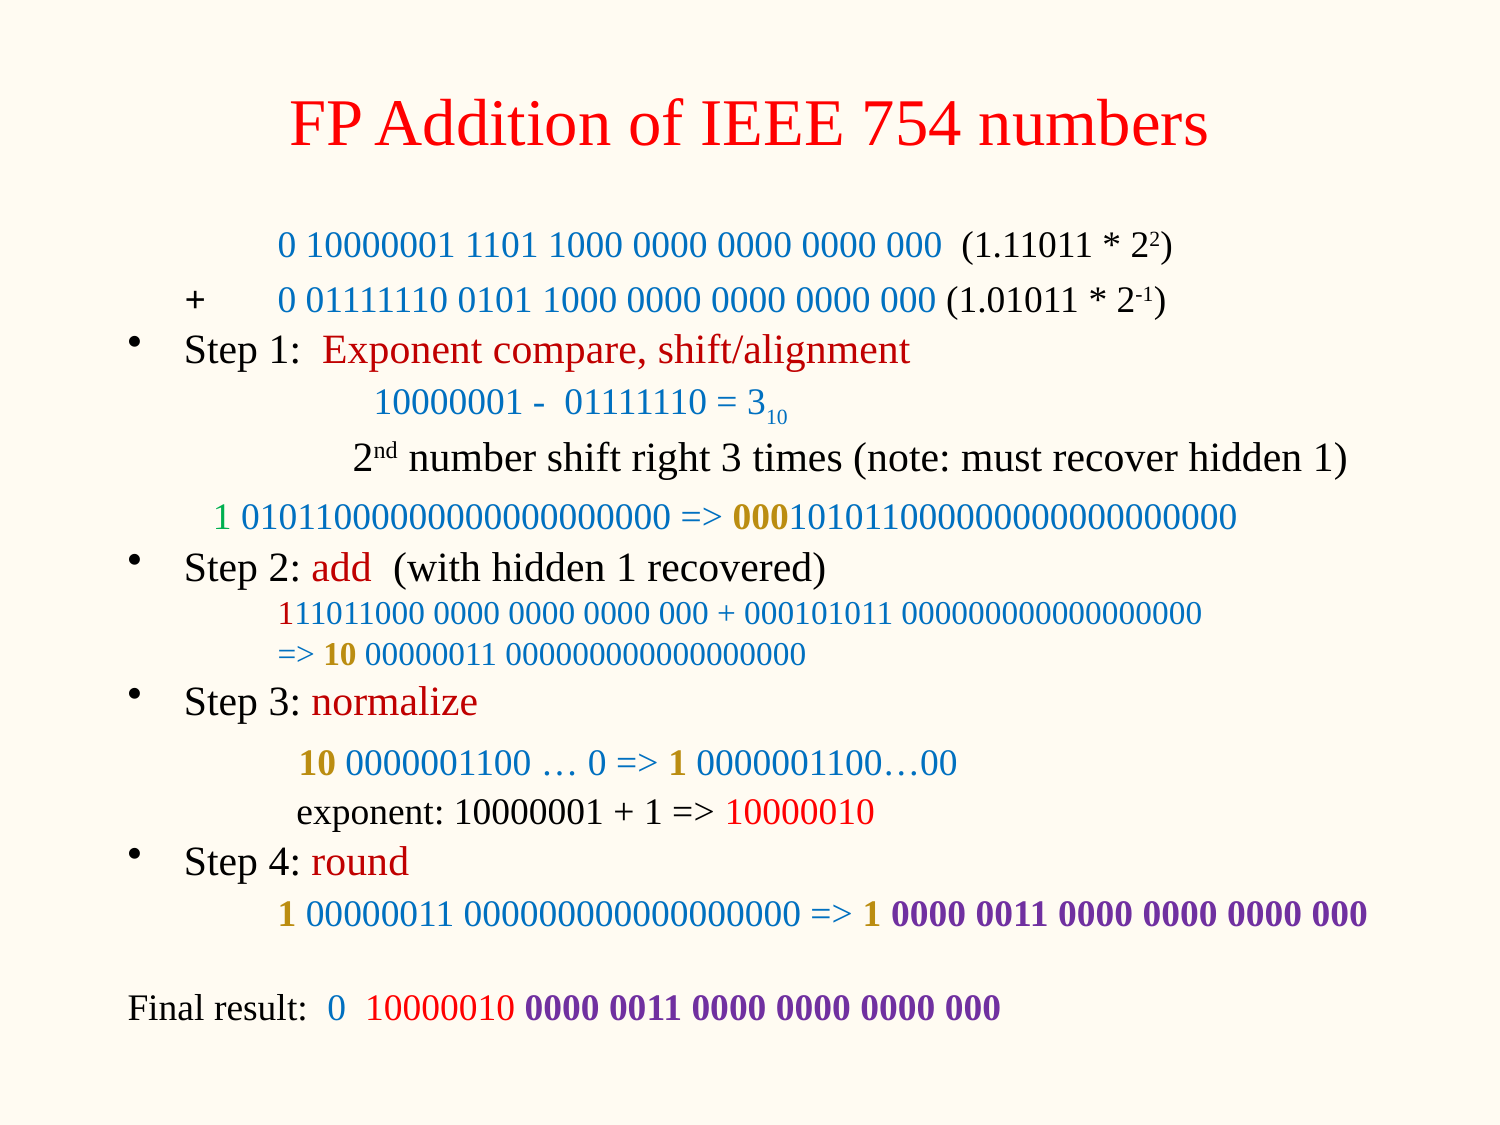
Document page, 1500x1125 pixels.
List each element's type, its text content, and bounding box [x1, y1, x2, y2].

list 0 10000001 1101 1000 0000 0000 0000 000 (1.11011 * 22) + 0 01111110 0101 1000 0000 0000 0000 000 (1.01011 * 2-1) Step 1: Exponent compare, shift/alignment 10000001 - 01111110 = 310 2nd number shift right 3 times (note: must recover hidden 1) 1 01011000000000000000000 => 000101011000000000000000000 Step 2: add (with hidden 1 recovered) 111011000 0000 0000 0000 000 + 000101011 000000000000000000 => 10 00000011 000000000000000000 Step 3: normalize 10 0000001100 … 0 => 1 0000001100…00 exponent: 10000001 + 1 => 10000010 Step 4: round 1 00000011 000000000000000000 => 1 0000 0011 0000 0000 0000 000 Final result: 0 10000010 0000 0011 0000 0000 0000 000 [112, 200, 1388, 1063]
title FP Addition of IEEE 754 numbers [112, 62, 1388, 175]
